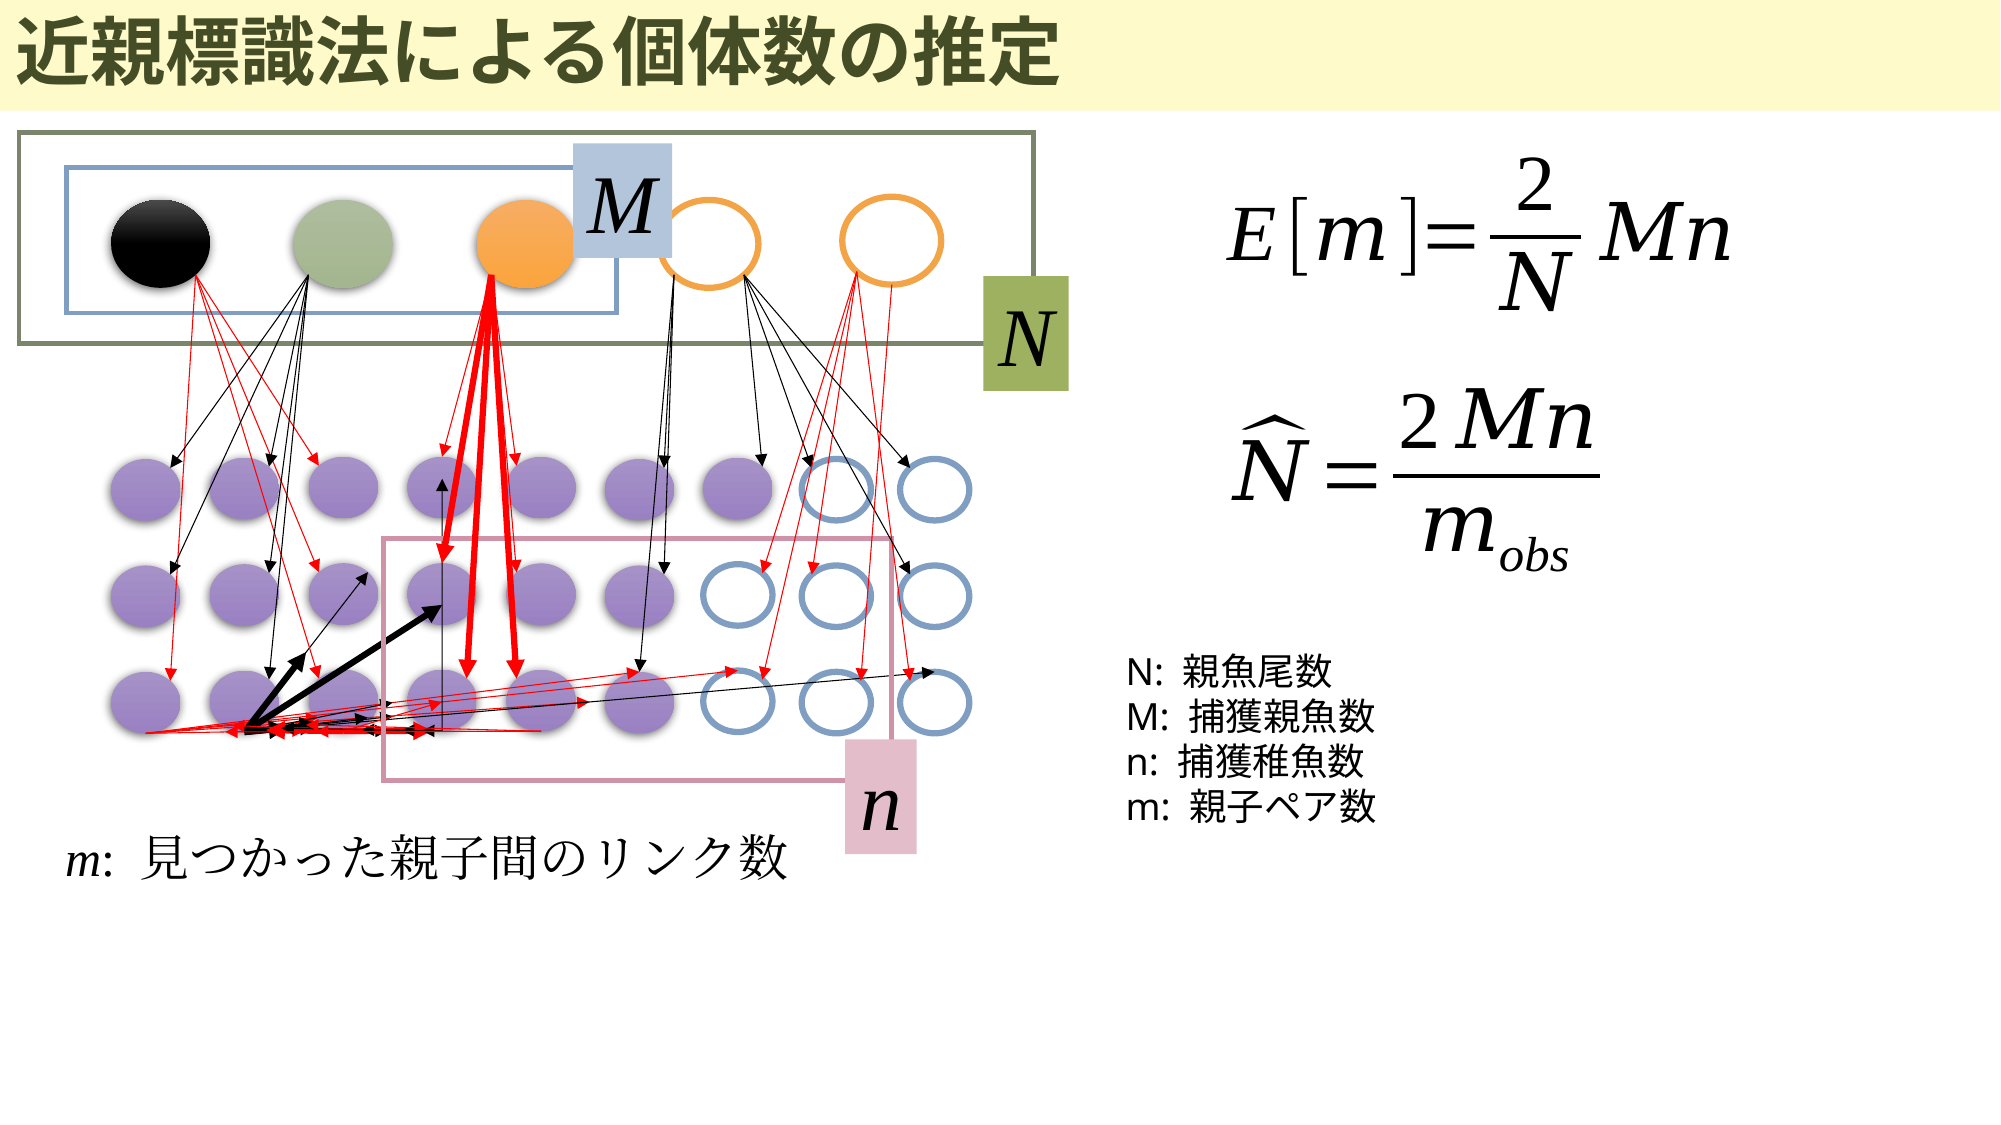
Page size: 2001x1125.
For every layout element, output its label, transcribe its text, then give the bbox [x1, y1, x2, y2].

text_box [19, 132, 1070, 895]
text_box N: 親魚尾数 M: 捕獲親魚数 n: 捕獲稚魚数 m: 親子ペア数 [1110, 640, 1392, 836]
title 近親標識法による個体数の推定 [0, 0, 2000, 111]
